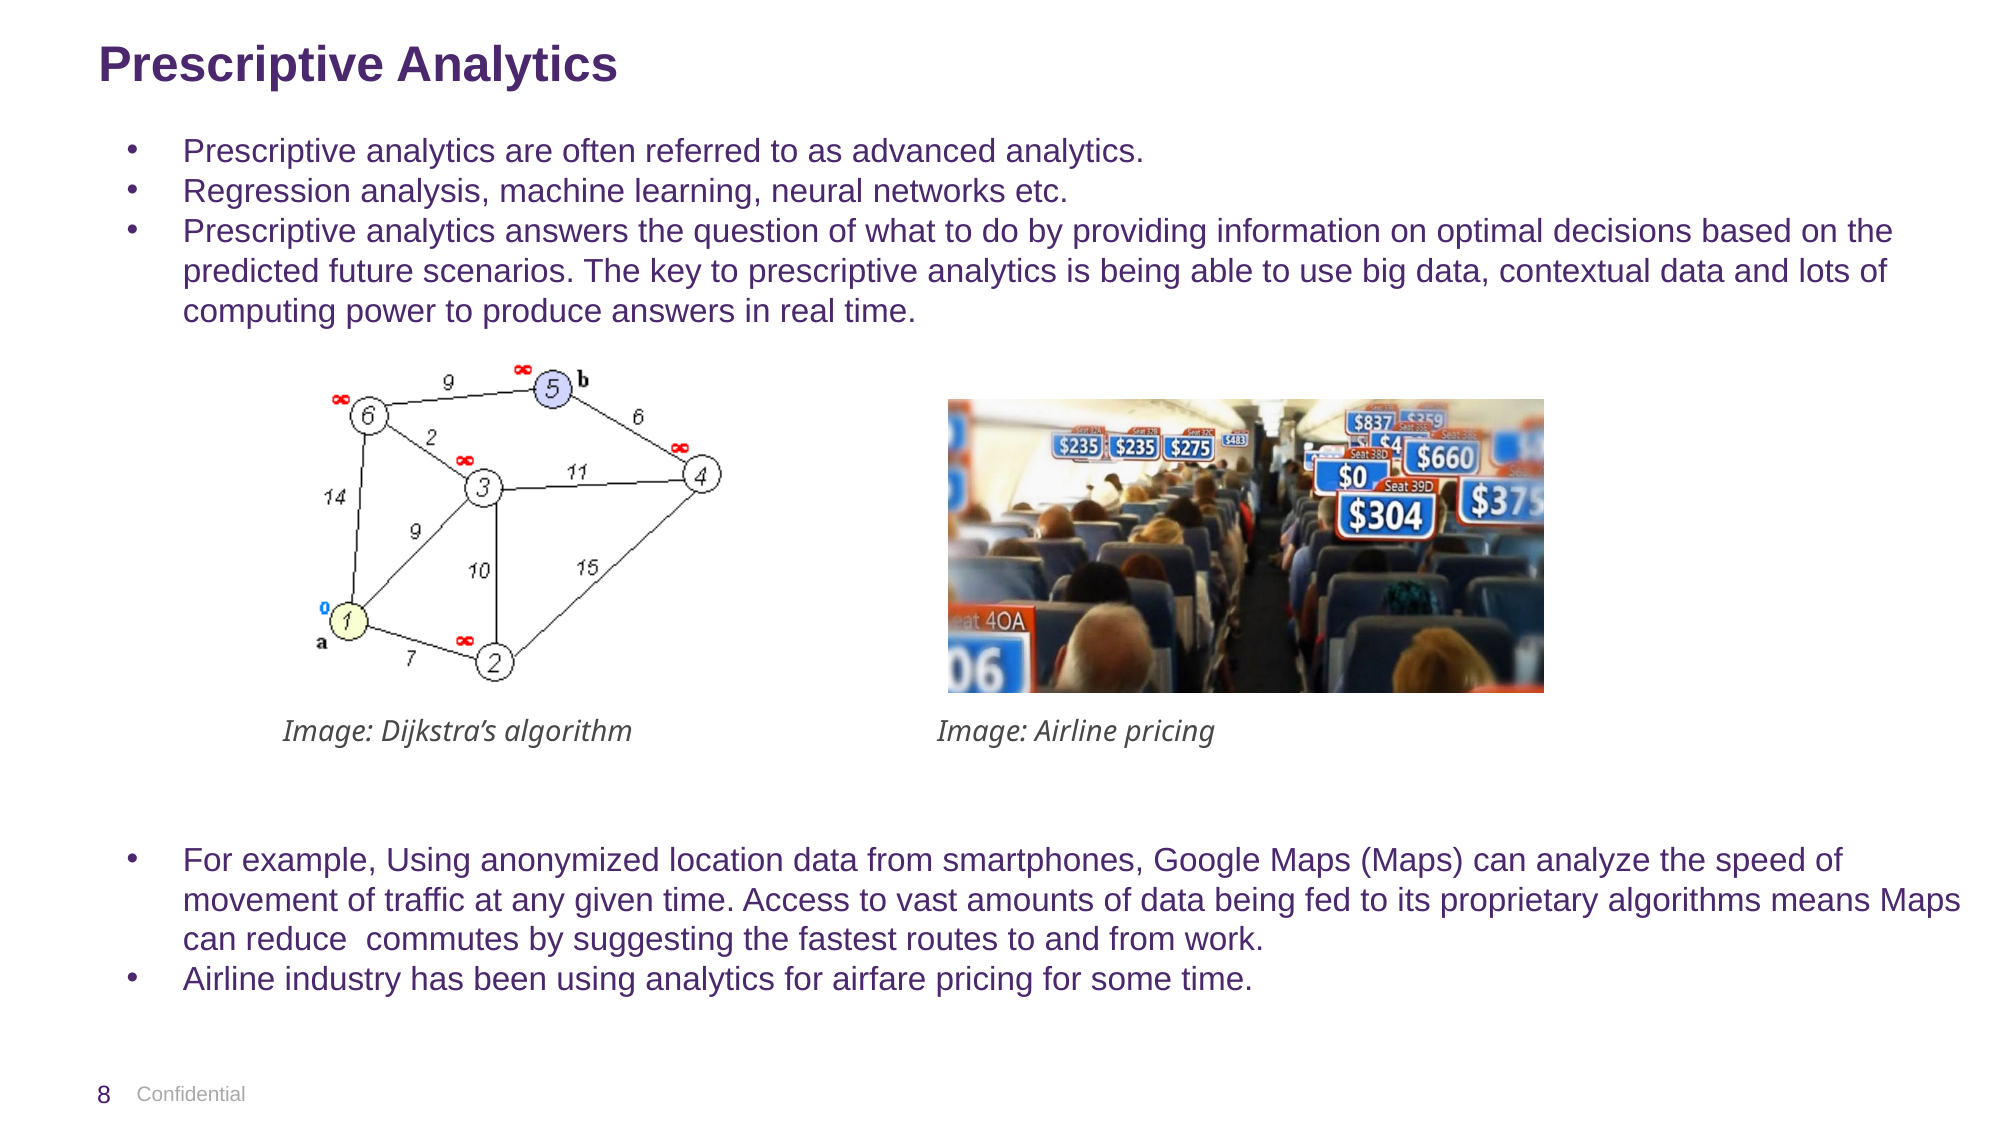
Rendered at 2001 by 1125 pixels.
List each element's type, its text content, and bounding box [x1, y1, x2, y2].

picture [292, 345, 736, 693]
text_box Image: Airline pricing [922, 704, 1231, 755]
text_box For example, Using anonymized location data from smartphones, Google Maps (Maps) can analyze the speed of movement of traffic at any given time. Access to vast amounts of data being fed to its proprietary algorithms means Maps can reduce commutes by suggesting the fastest routes to and from work. Airline industry has been using analytics for airfare pricing for some time. [111, 830, 2000, 1055]
text_box Image: Dijkstra’s algorithm [268, 704, 649, 755]
text_box Prescriptive Analytics [83, 24, 1209, 99]
text_box Prescriptive analytics are often referred to as advanced analytics. Regression analysis, machine learning, neural networks etc. Prescriptive analytics answers the question of what to do by providing information on optimal decisions based on the predicted future scenarios. The key to prescriptive analytics is being able to use big data, contextual data and lots of computing power to produce answers in real time. [111, 122, 2000, 337]
picture [948, 399, 1544, 693]
